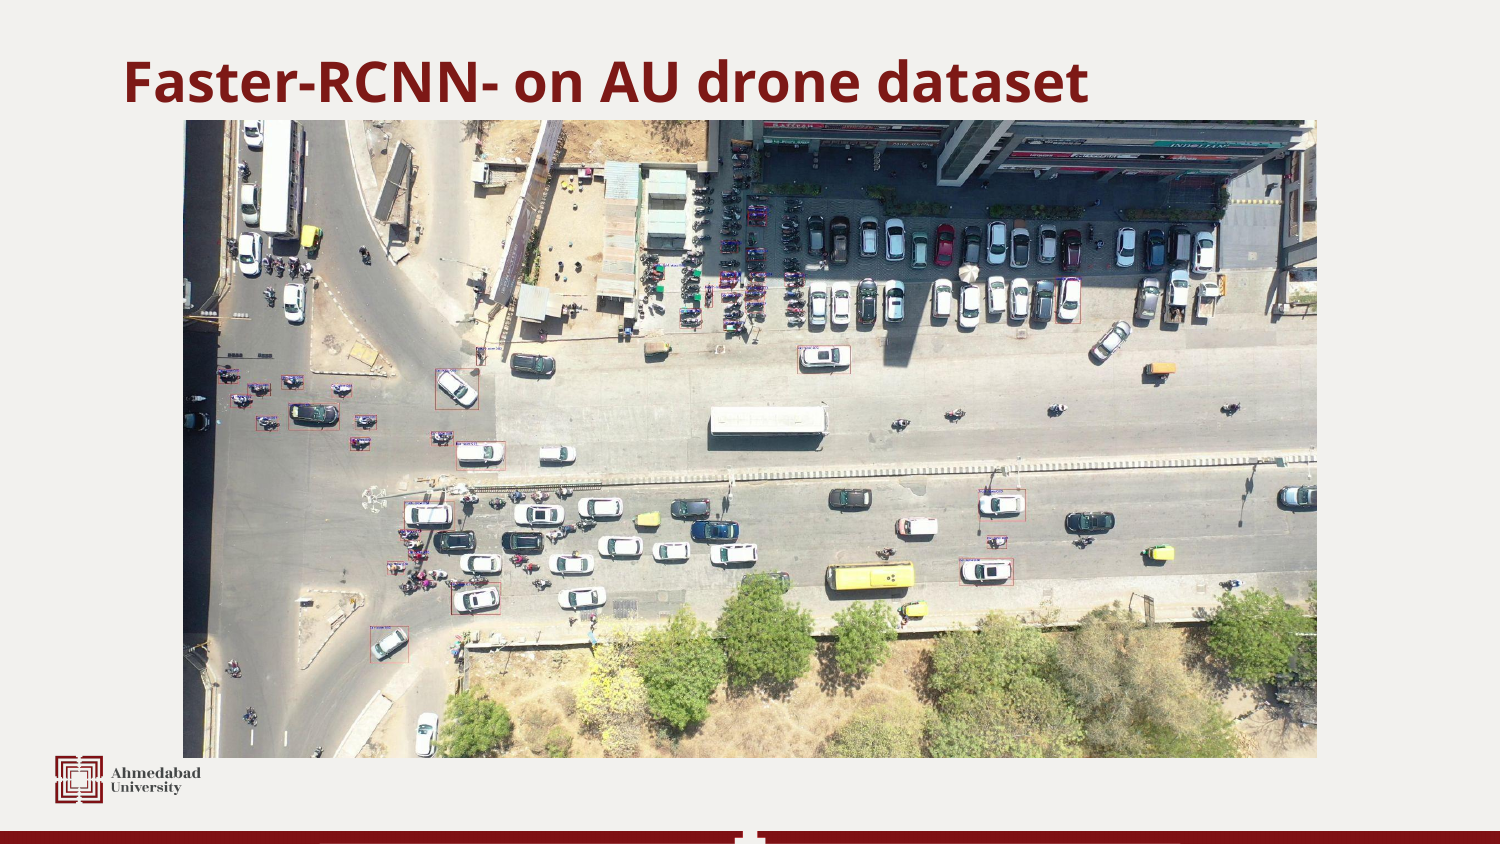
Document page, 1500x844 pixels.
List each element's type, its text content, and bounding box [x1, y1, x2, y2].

picture [0, 831, 1500, 844]
picture [44, 120, 1317, 817]
title Faster-RCNN- on AU drone dataset [111, 45, 1405, 121]
